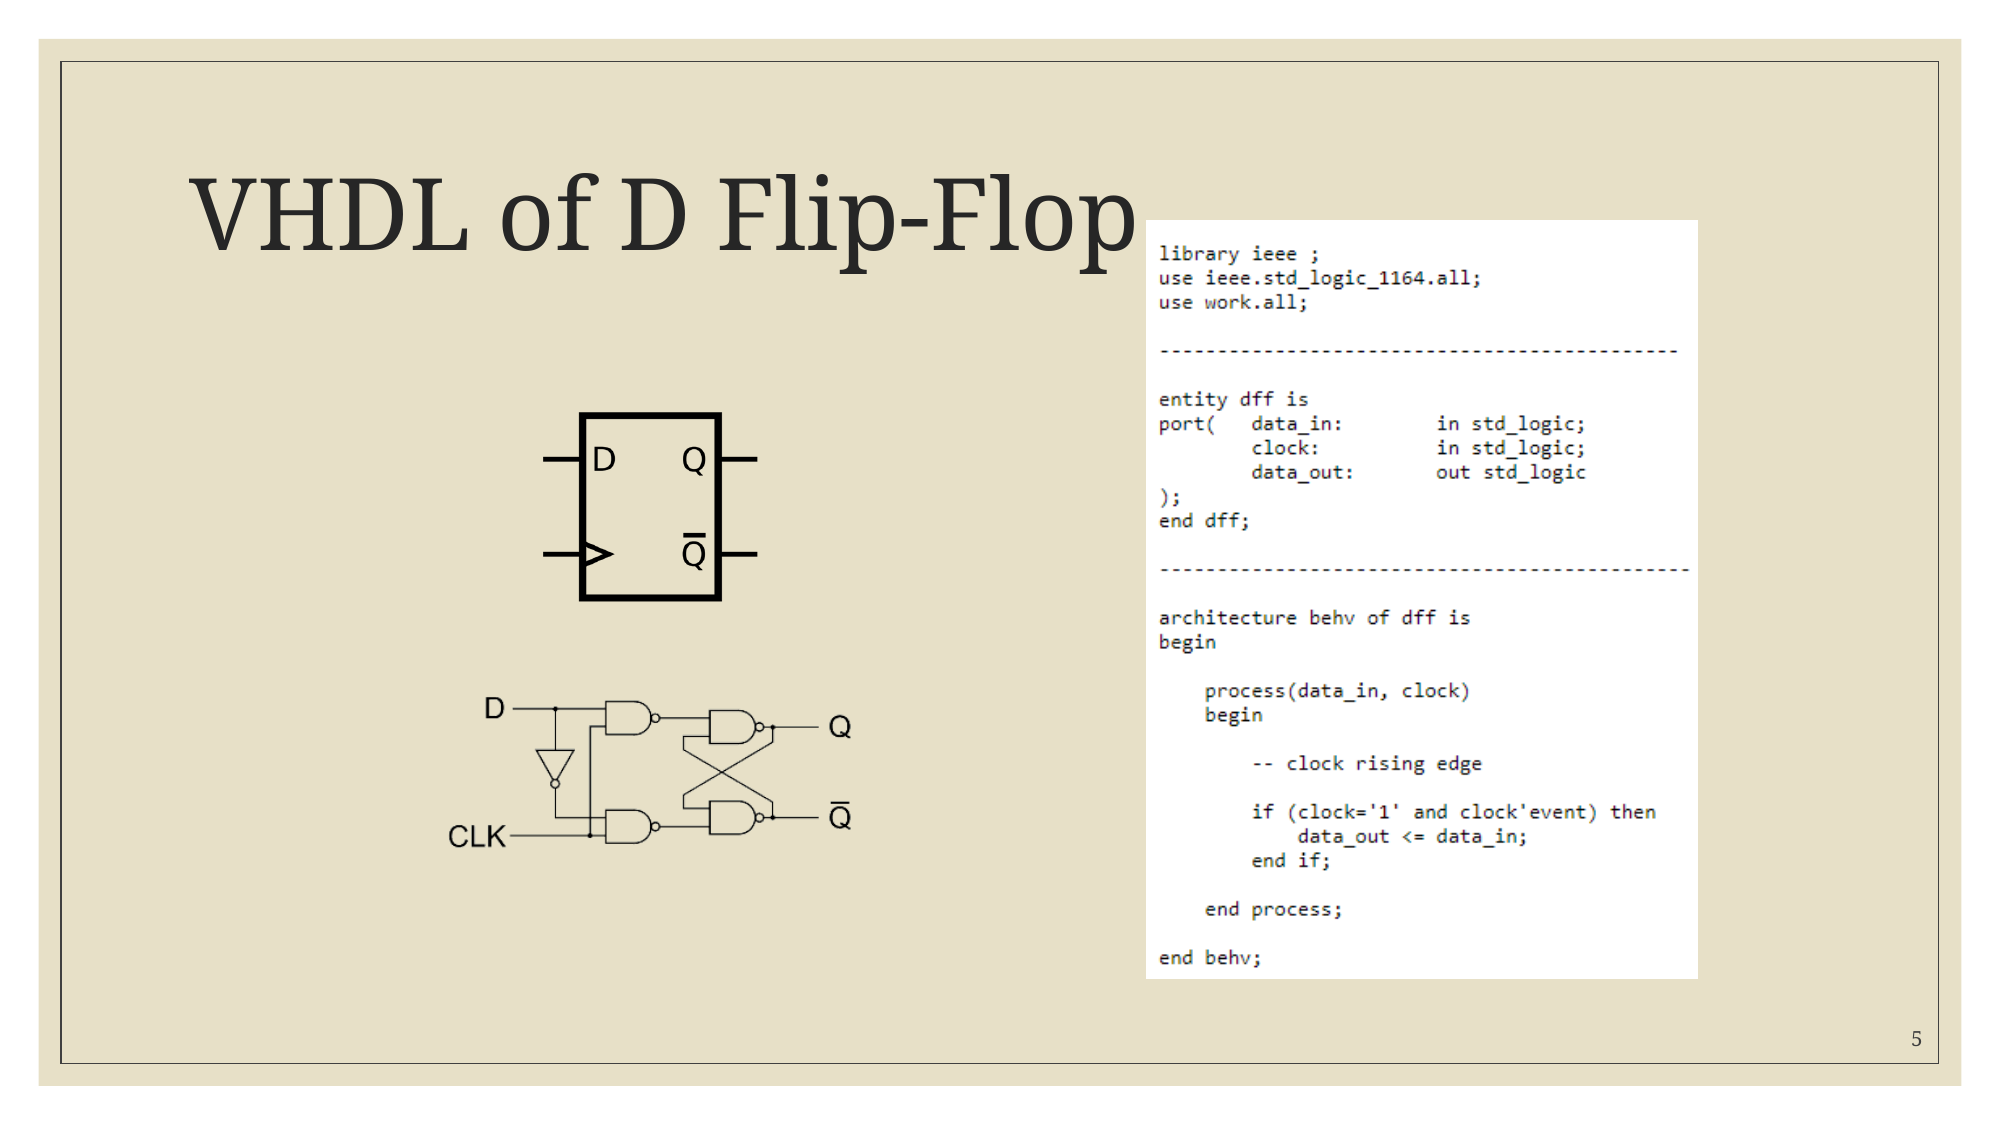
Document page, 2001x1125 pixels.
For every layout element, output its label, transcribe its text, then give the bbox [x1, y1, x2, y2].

picture [447, 689, 853, 858]
slide_number 5 [1697, 1019, 1938, 1062]
title VHDL of D Flip-Flop [174, 105, 1825, 331]
picture [531, 388, 769, 625]
picture [1146, 220, 1698, 979]
